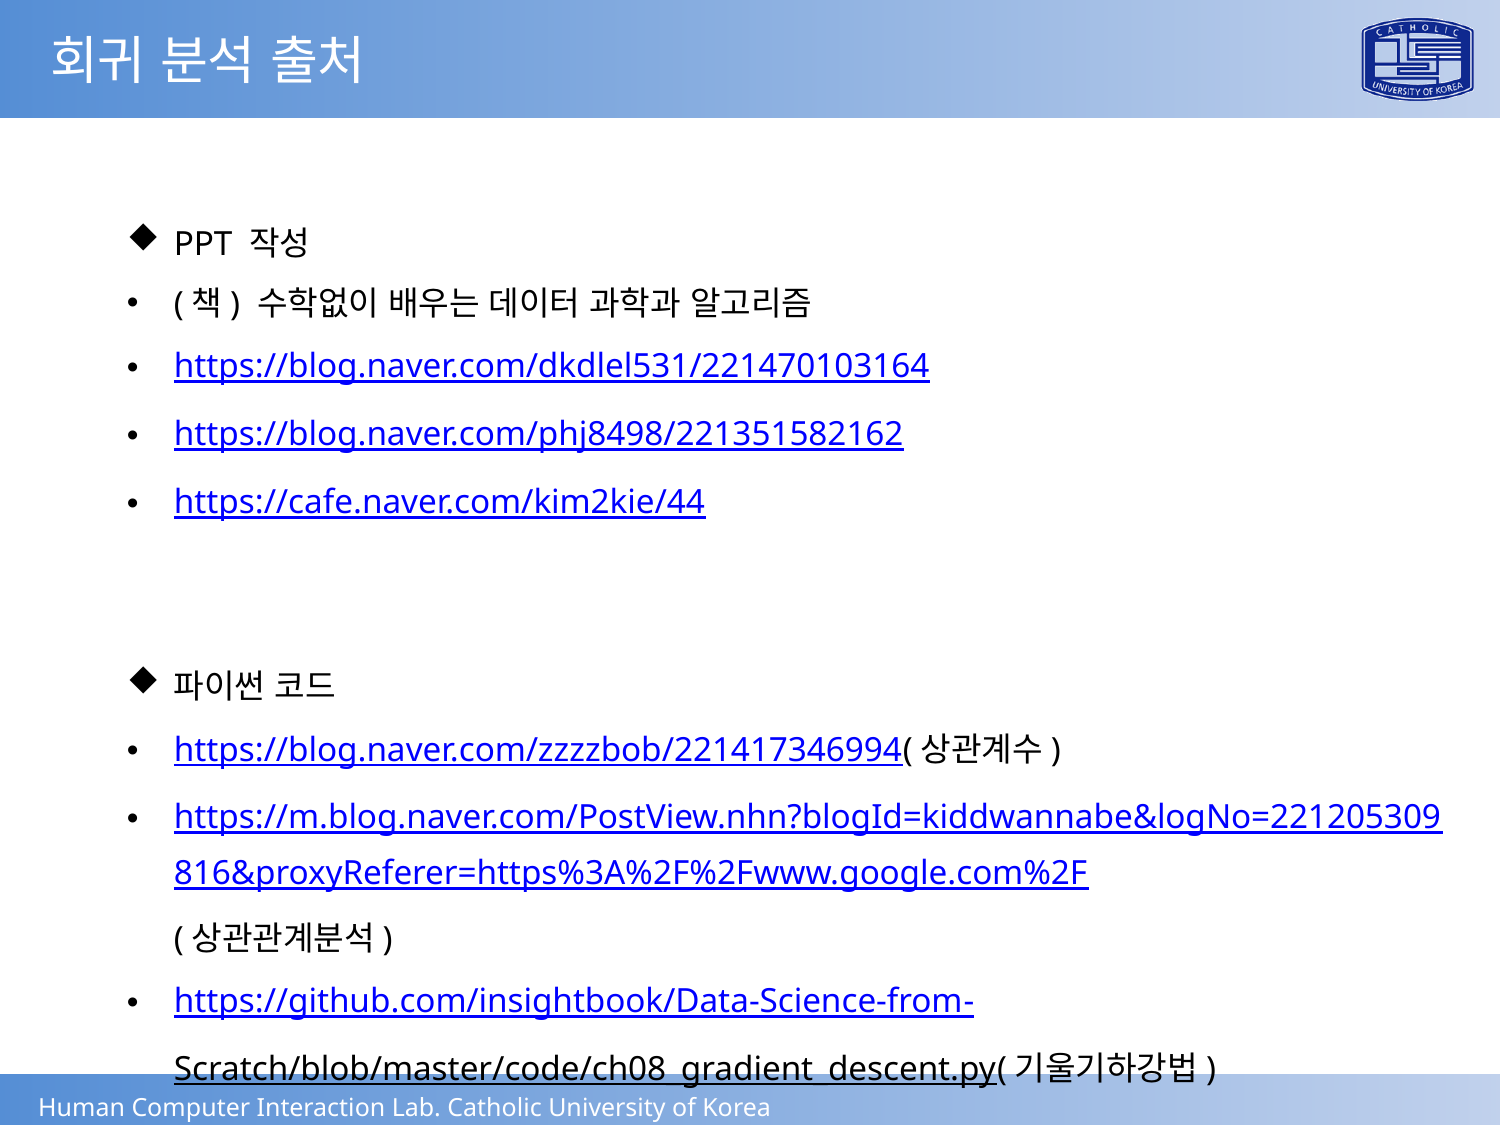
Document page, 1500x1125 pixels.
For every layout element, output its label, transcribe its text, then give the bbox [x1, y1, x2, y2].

title 회귀 분석 출처 [35, 0, 1500, 118]
text_box PPT 작성 (책) 수학없이 배우는 데이터 과학과 알고리즘 https://blog.naver.com/dkdlel531/221470103164 https://blog.naver.com/phj8498/221351582162 https://cafe.naver.com/kim2kie/44 파이썬 코드 https://blog.naver.com/zzzzbob/221417346994(상관계수) https://m.blog.naver.com/PostView.nhn?blogId=kiddwannabe&logNo=221205309816&proxyReferer=https%3A%2F%2Fwww.google.com%2F(상관관계분석) https://github.com/insightbook/Data-Science-from-Scratch/blob/master/code/ch08_gradient_descent.py(기울기하강법) [37, 194, 1471, 1125]
